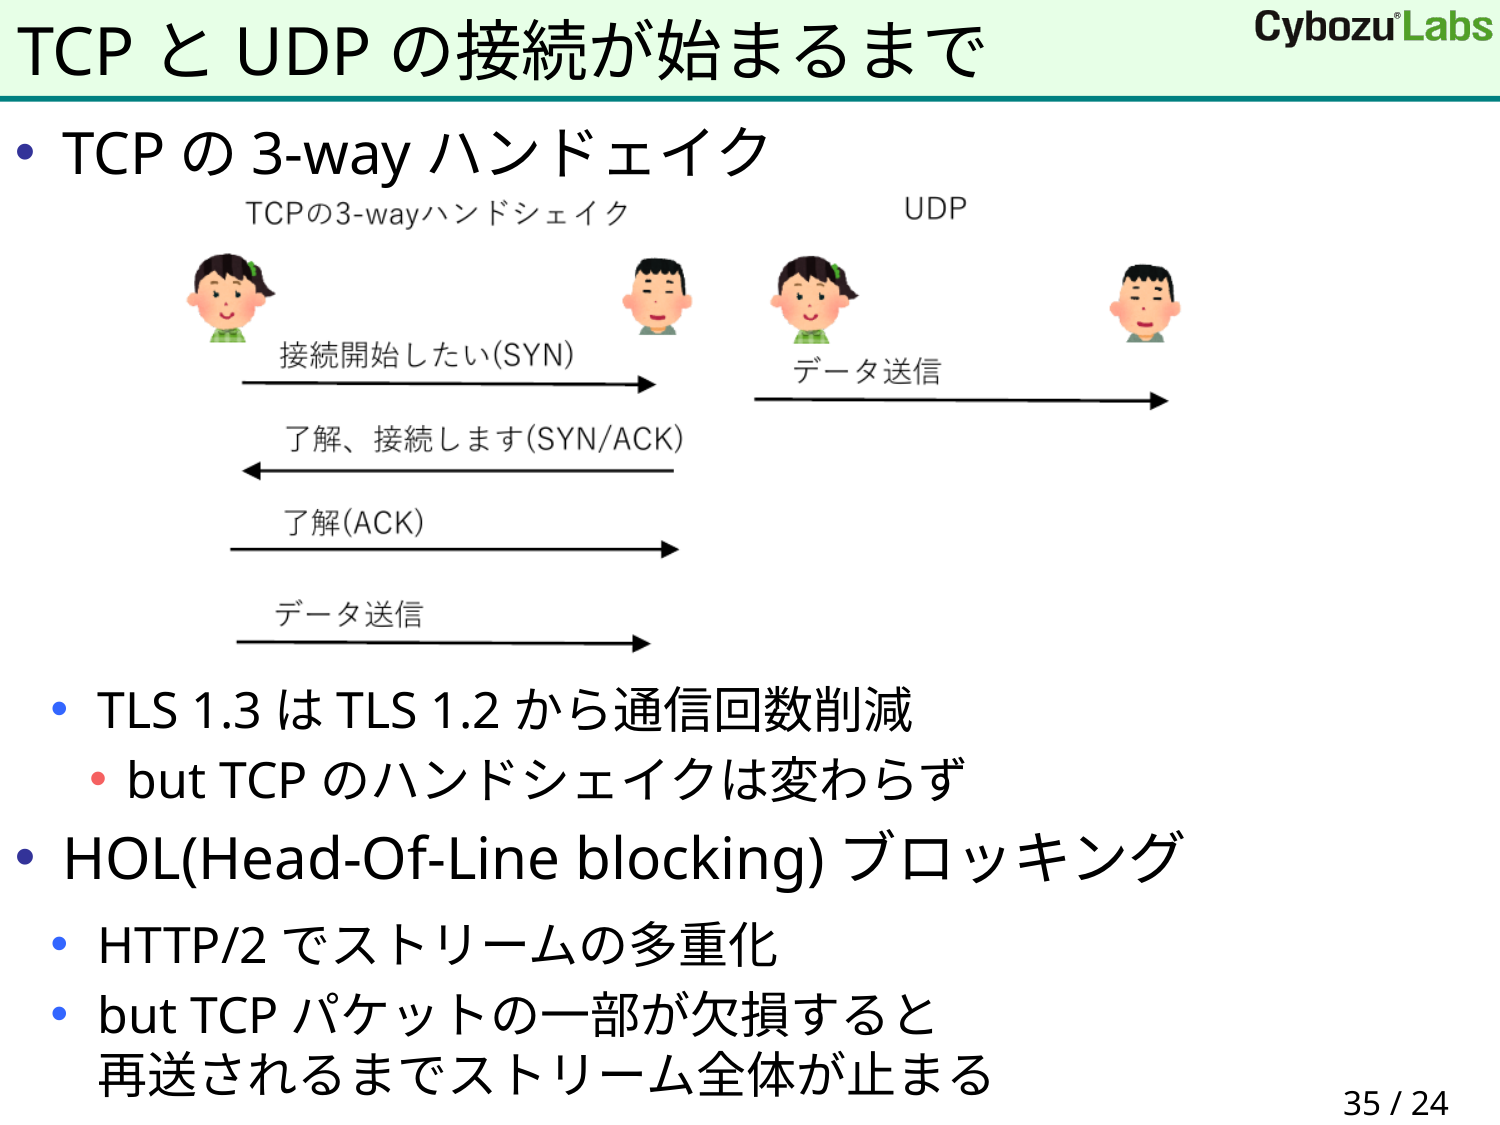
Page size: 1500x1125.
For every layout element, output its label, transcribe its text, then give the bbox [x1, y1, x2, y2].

title TCPとUDPの接続が始まるまで [2, 1, 1500, 90]
list TCPの3-wayハンドェイク TLS 1.3はTLS 1.2から通信回数削減 but TCPのハンドシェイクは変わらず HOL(Head-Of-Line blocking)ブロッキング HTTP/2でストリームの多重化 but TCPパケットの一部が欠損すると 再送されるまでストリーム全体が止まる [0, 108, 1500, 1072]
slide_number 35 / 24 [1293, 1074, 1495, 1125]
picture [182, 196, 1185, 658]
